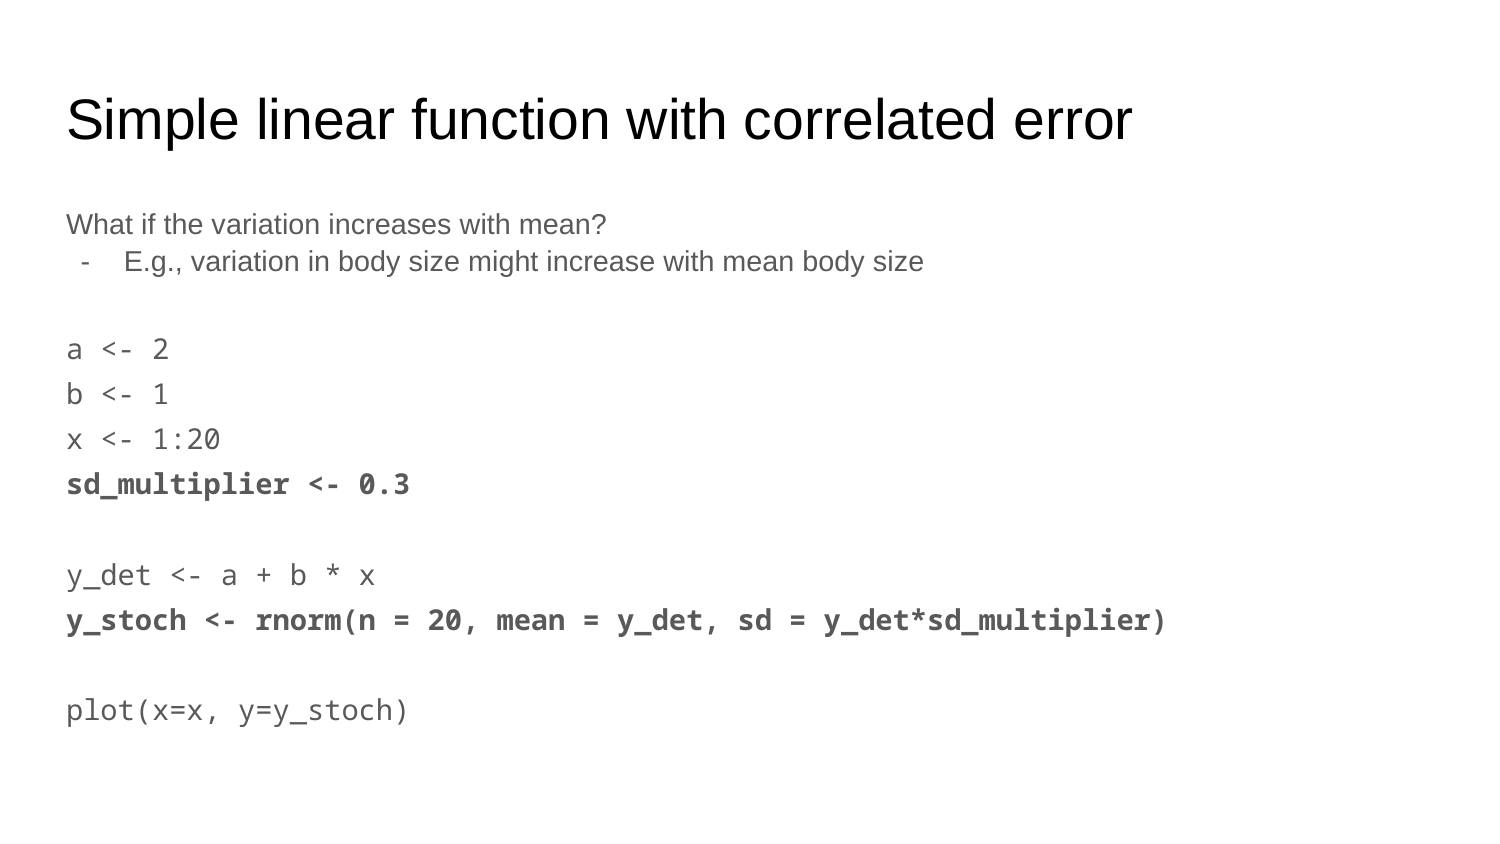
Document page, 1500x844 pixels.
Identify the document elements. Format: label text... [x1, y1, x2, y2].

title Simple linear function with correlated error [51, 72, 1449, 167]
list What if the variation increases with mean? E.g., variation in body size might increase with mean body size a <- 2 b <- 1 x <- 1:20 sd_multiplier <- 0.3 y_det <- a + b * x y_stoch <- rnorm(n = 20, mean = y_det, sd = y_det*sd_multiplier) plot(x=x, y=y_stoch) [51, 189, 1449, 750]
